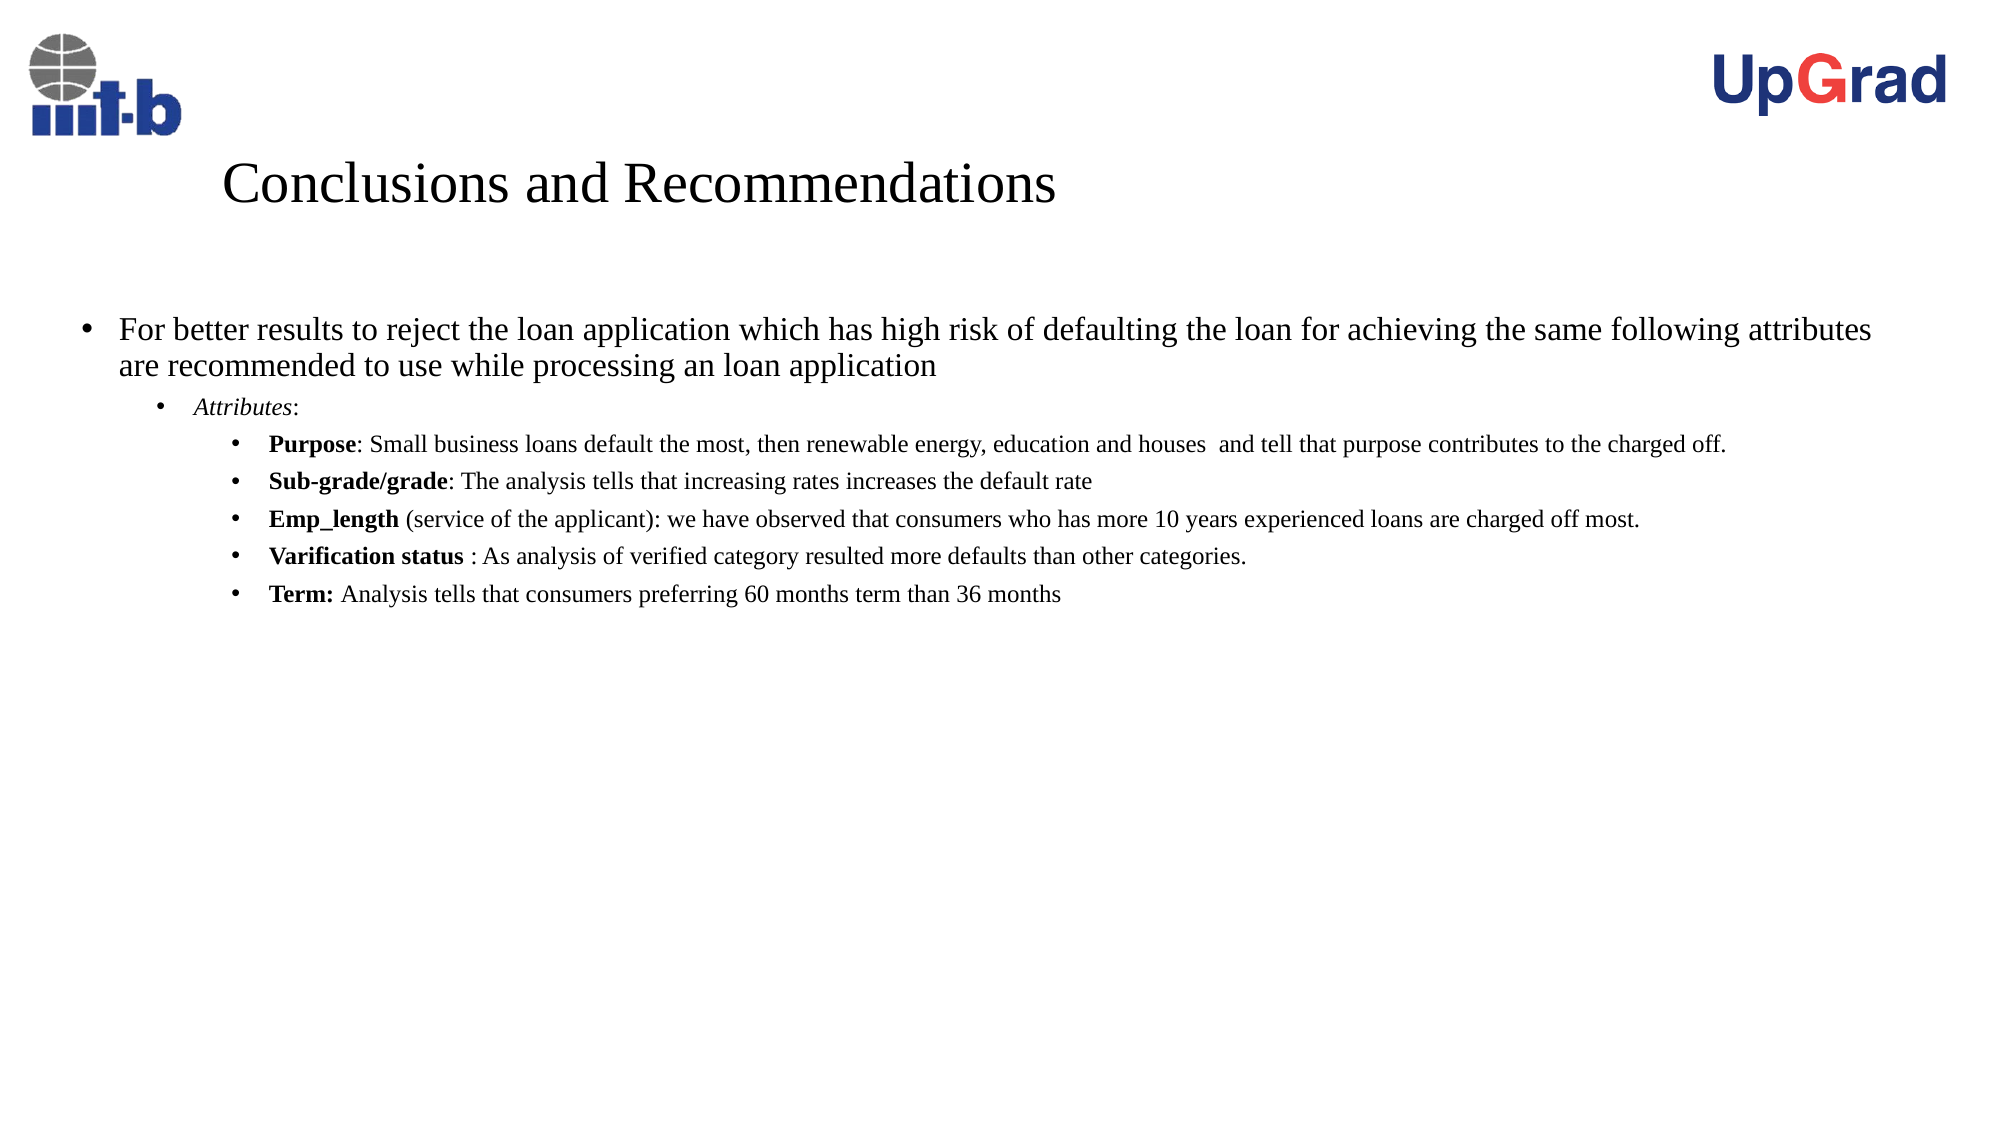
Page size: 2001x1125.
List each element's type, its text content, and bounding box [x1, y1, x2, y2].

list For better results to reject the loan application which has high risk of defaulting the loan for achieving the same following attributes are recommended to use while processing an loan application Attributes: Purpose: Small business loans default the most, then renewable energy, education and houses and tell that purpose contributes to the charged off. Sub-grade/grade: The analysis tells that increasing rates increases the default rate Emp_length (service of the applicant): we have observed that consumers who has more 10 years experienced loans are charged off most. Varification status : As analysis of verified category resulted more defaults than other categories. Term: Analysis tells that consumers preferring 60 months term than 36 months [66, 304, 1899, 1017]
title Conclusions and Recommendations [186, 104, 1715, 246]
picture [0, 29, 208, 163]
picture [1714, 53, 1952, 116]
